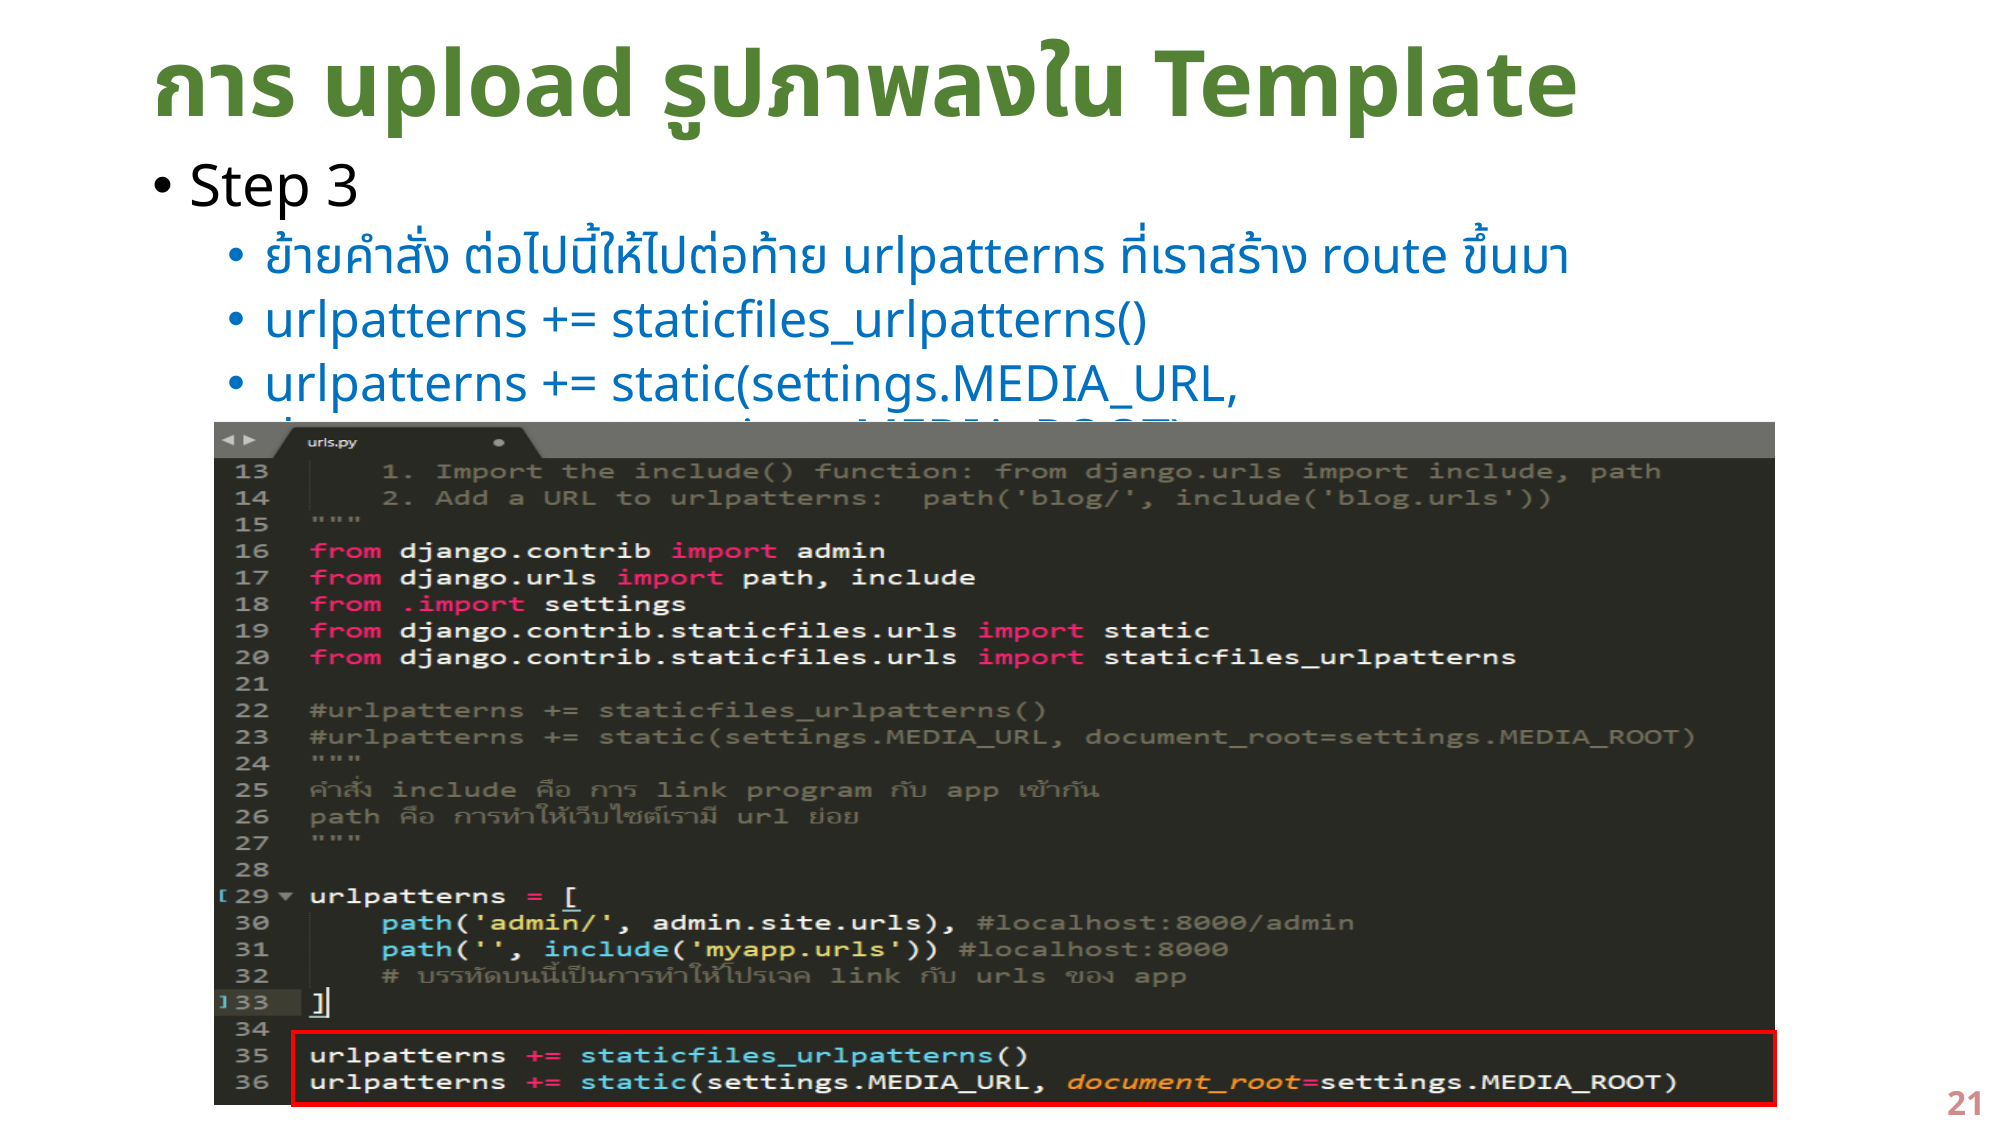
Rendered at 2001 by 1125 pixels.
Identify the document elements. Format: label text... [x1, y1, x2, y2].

title การ upload รูปภาพลงใน Template [137, 22, 1863, 149]
list Step 3 ย้ายคำสั่ง ต่อไปนี้ให้ไปต่อท้าย urlpatterns ที่เราสร้าง route ขึ้นมา urlpatterns += staticfiles_urlpatterns() urlpatterns += static(settings.MEDIA_URL, document_root=settings.MEDIA_ROOT) [137, 149, 1863, 422]
picture [213, 421, 1775, 1105]
slide_number 21 [1550, 1083, 2000, 1125]
